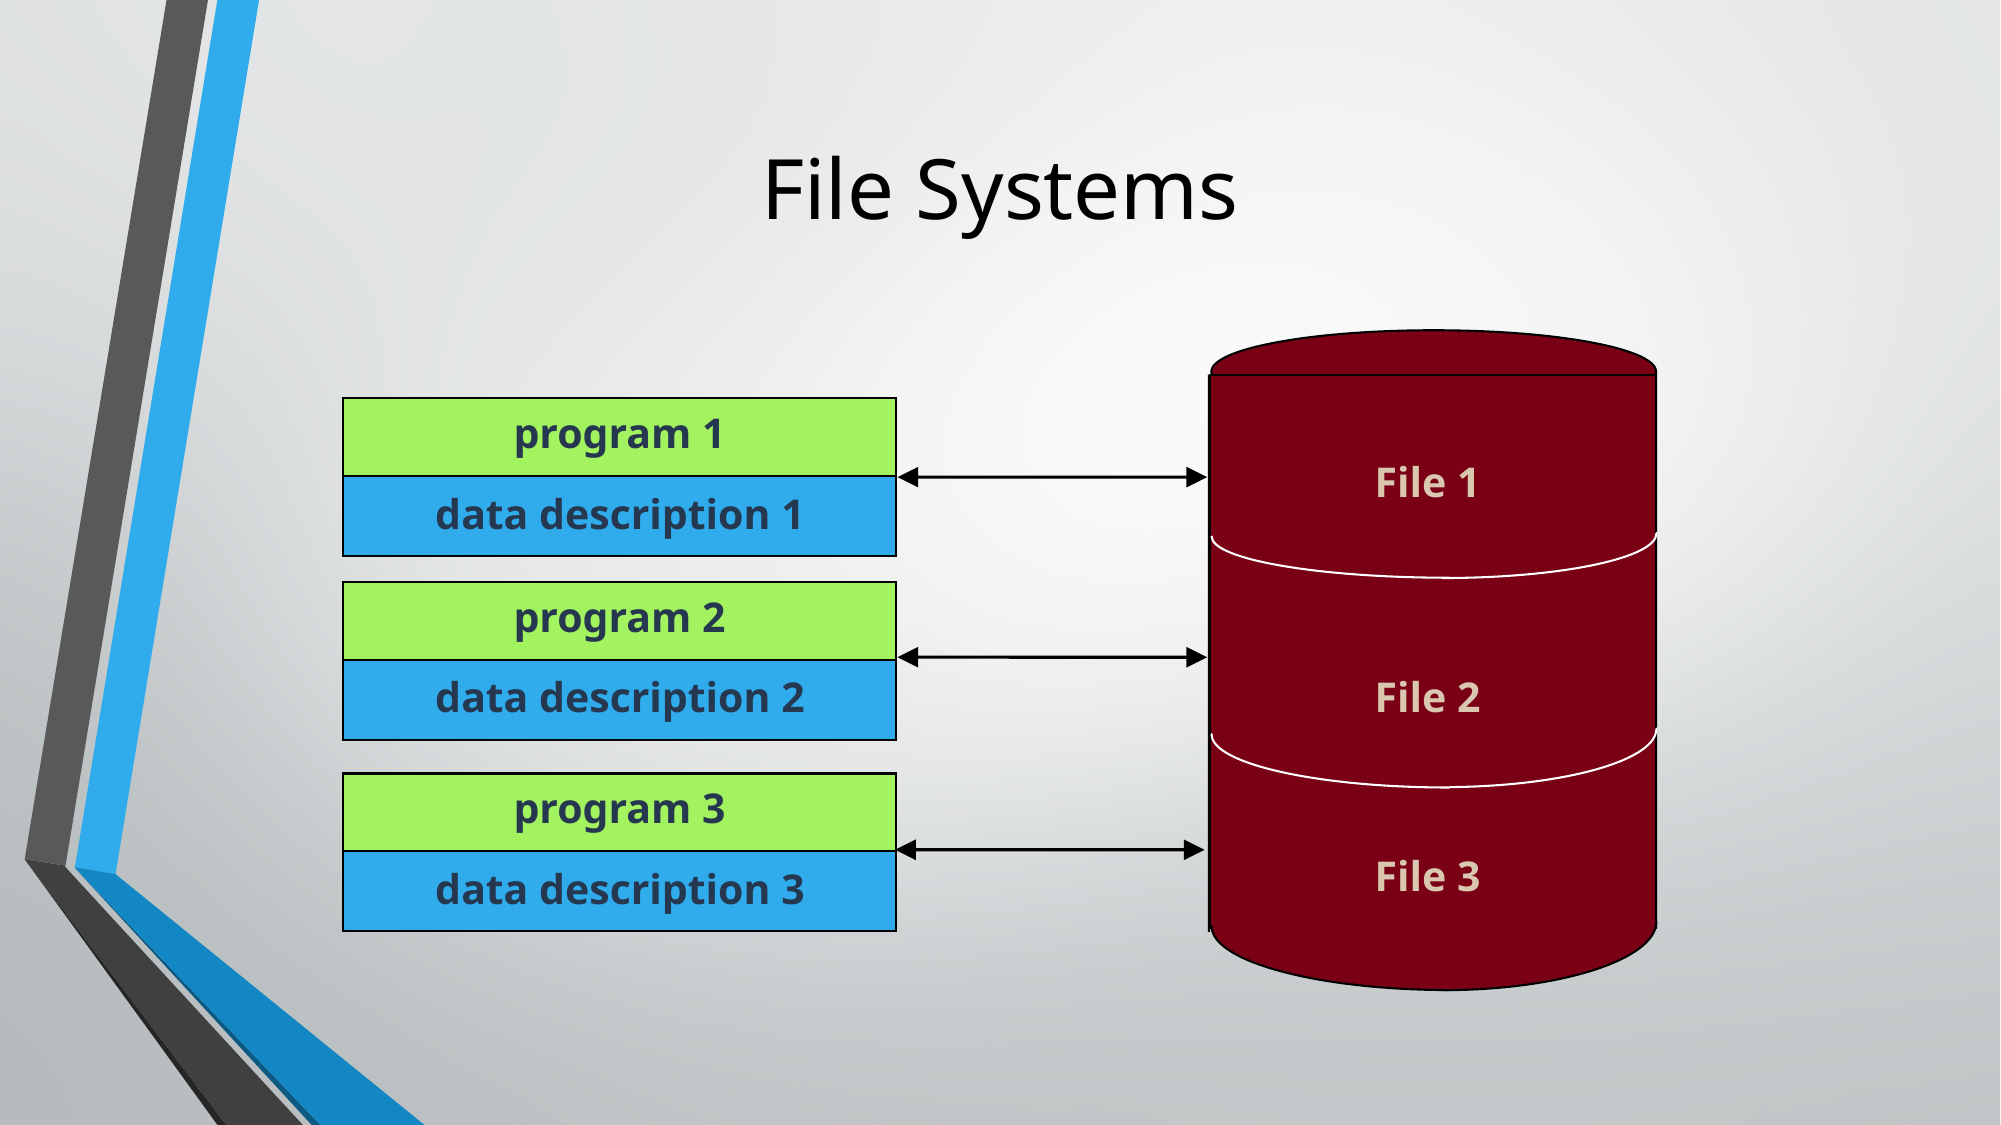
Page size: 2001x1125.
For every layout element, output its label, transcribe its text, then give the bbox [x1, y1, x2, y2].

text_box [343, 329, 1657, 991]
title File Systems [178, 42, 1822, 331]
